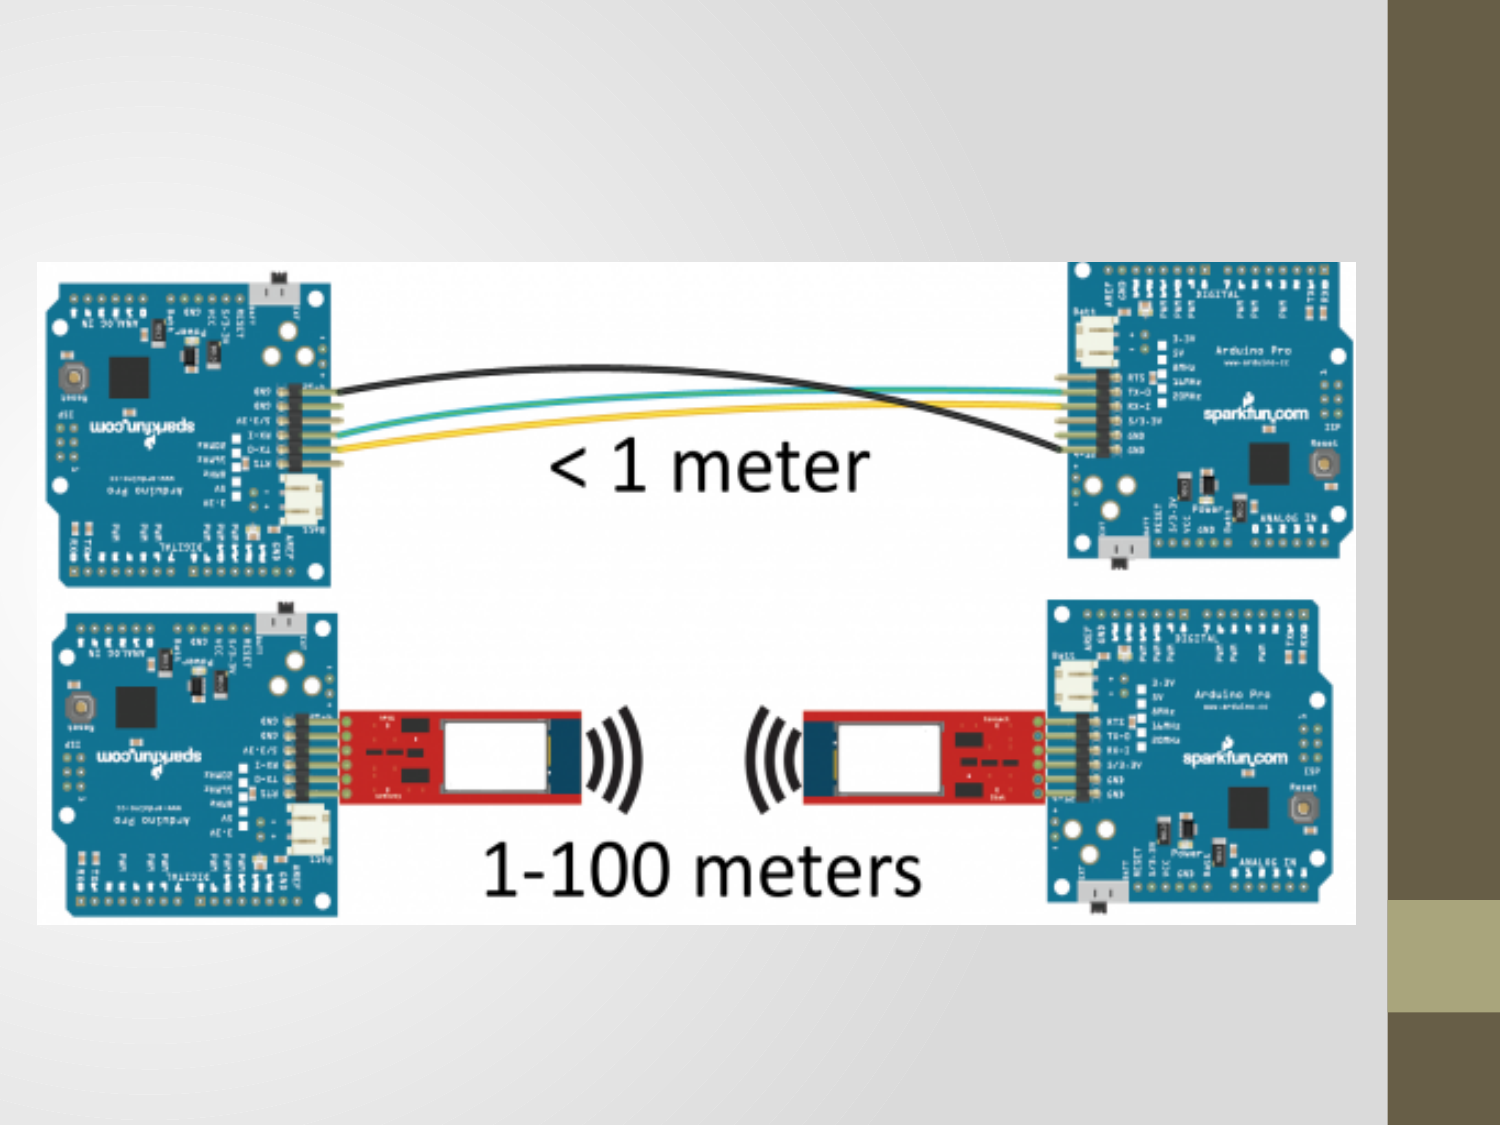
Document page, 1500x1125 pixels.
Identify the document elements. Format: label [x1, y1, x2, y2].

list [36, 261, 1356, 926]
